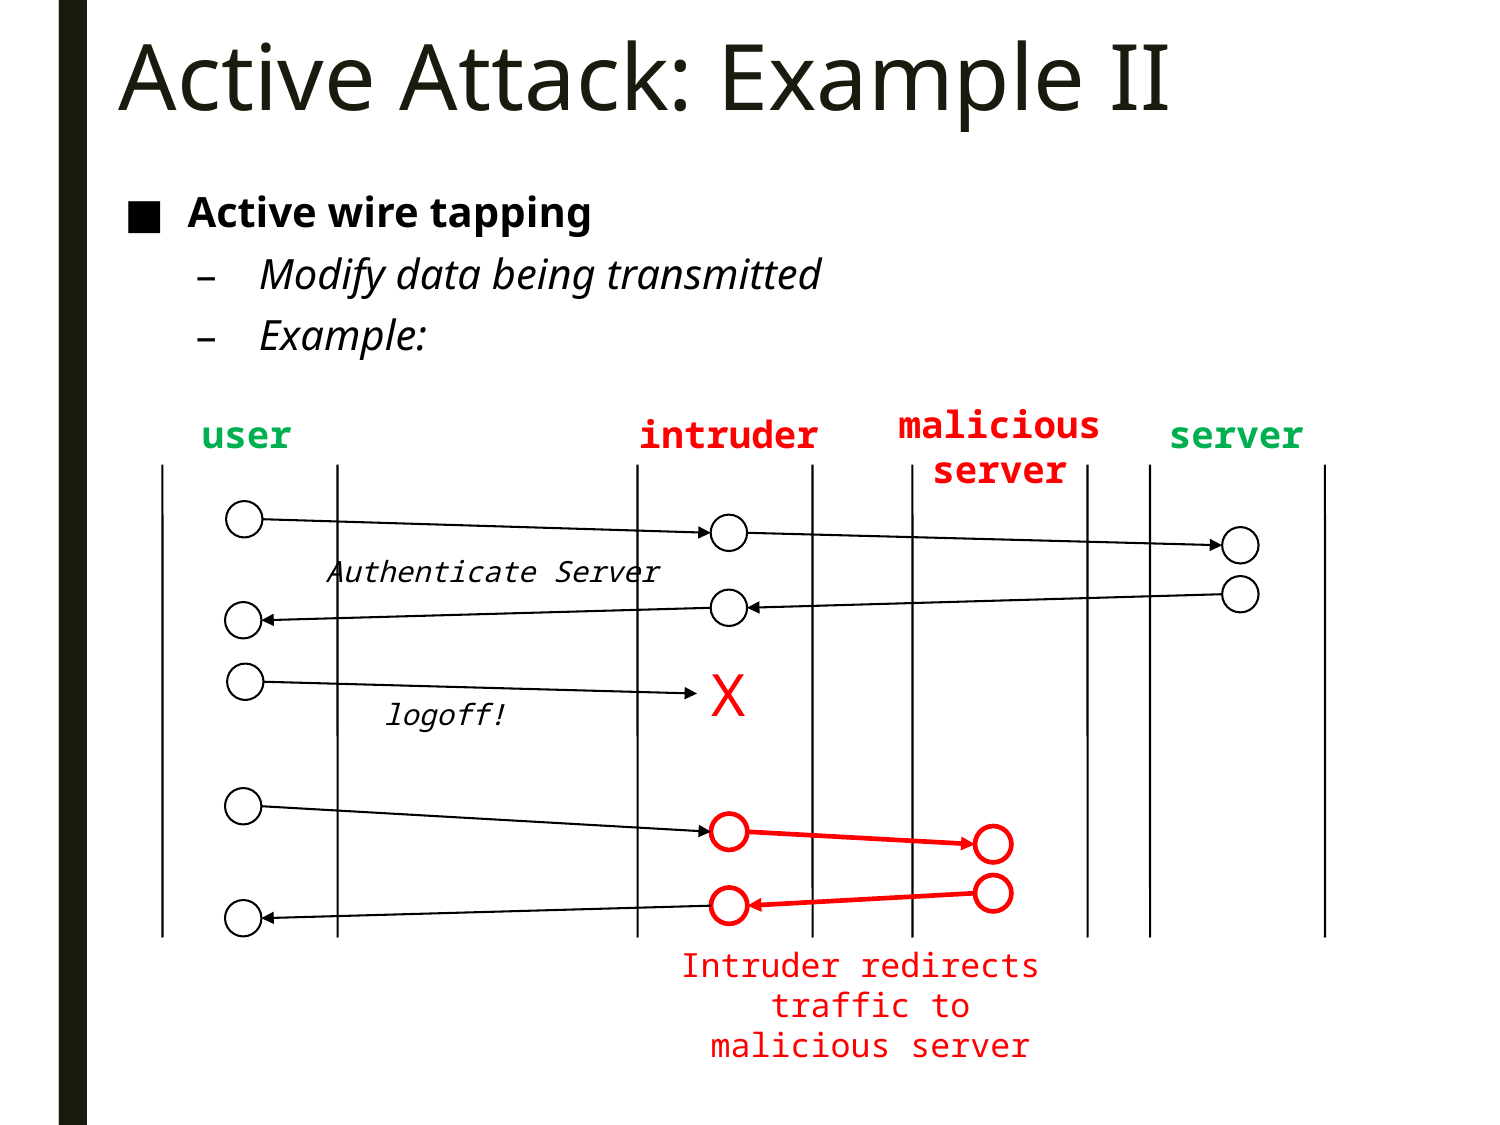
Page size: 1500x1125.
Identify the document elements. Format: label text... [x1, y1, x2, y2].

text_box [711, 813, 748, 850]
text_box [975, 826, 1012, 863]
text_box [225, 788, 262, 825]
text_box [224, 500, 1259, 639]
text_box [975, 875, 1012, 912]
text_box X [696, 651, 761, 736]
text_box server [1154, 403, 1319, 464]
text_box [261, 806, 711, 832]
text_box Intruder redirects traffic to malicious server [665, 937, 1056, 1072]
text_box [225, 900, 262, 937]
text_box intruder [624, 403, 834, 464]
text_box malicious server [883, 394, 1116, 499]
list Active wire tapping Modify data being transmitted Example: [109, 182, 1485, 408]
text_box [747, 831, 975, 845]
text_box [711, 887, 748, 924]
text_box user [187, 403, 307, 464]
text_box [227, 663, 695, 738]
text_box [747, 893, 975, 906]
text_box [261, 905, 711, 919]
title Active Attack: Example II [103, 25, 1338, 169]
